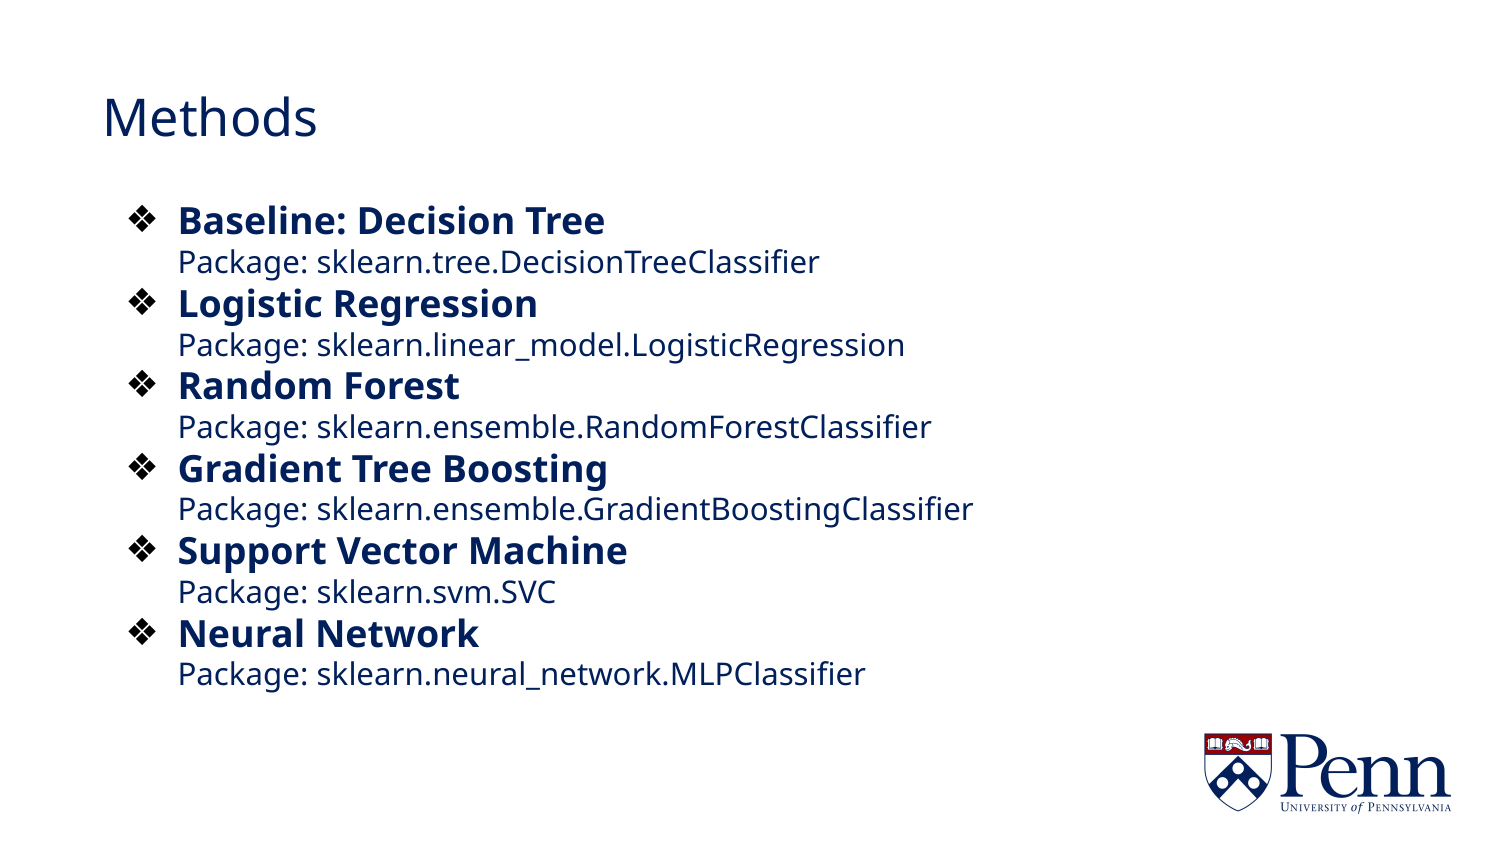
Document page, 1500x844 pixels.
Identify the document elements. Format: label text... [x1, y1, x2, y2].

text_box Baseline: Decision Tree Package: sklearn.tree.DecisionTreeClassifier Logistic Regression Package: sklearn.linear_model.LogisticRegression Random Forest Package: sklearn.ensemble.RandomForestClassifier Gradient Tree Boosting Package: sklearn.ensemble.GradientBoostingClassifier Support Vector Machine Package: sklearn.svm.SVC Neural Network Package: sklearn.neural_network.MLPClassifier [87, 182, 1390, 707]
picture [1202, 732, 1451, 814]
text_box Methods [87, 69, 346, 163]
